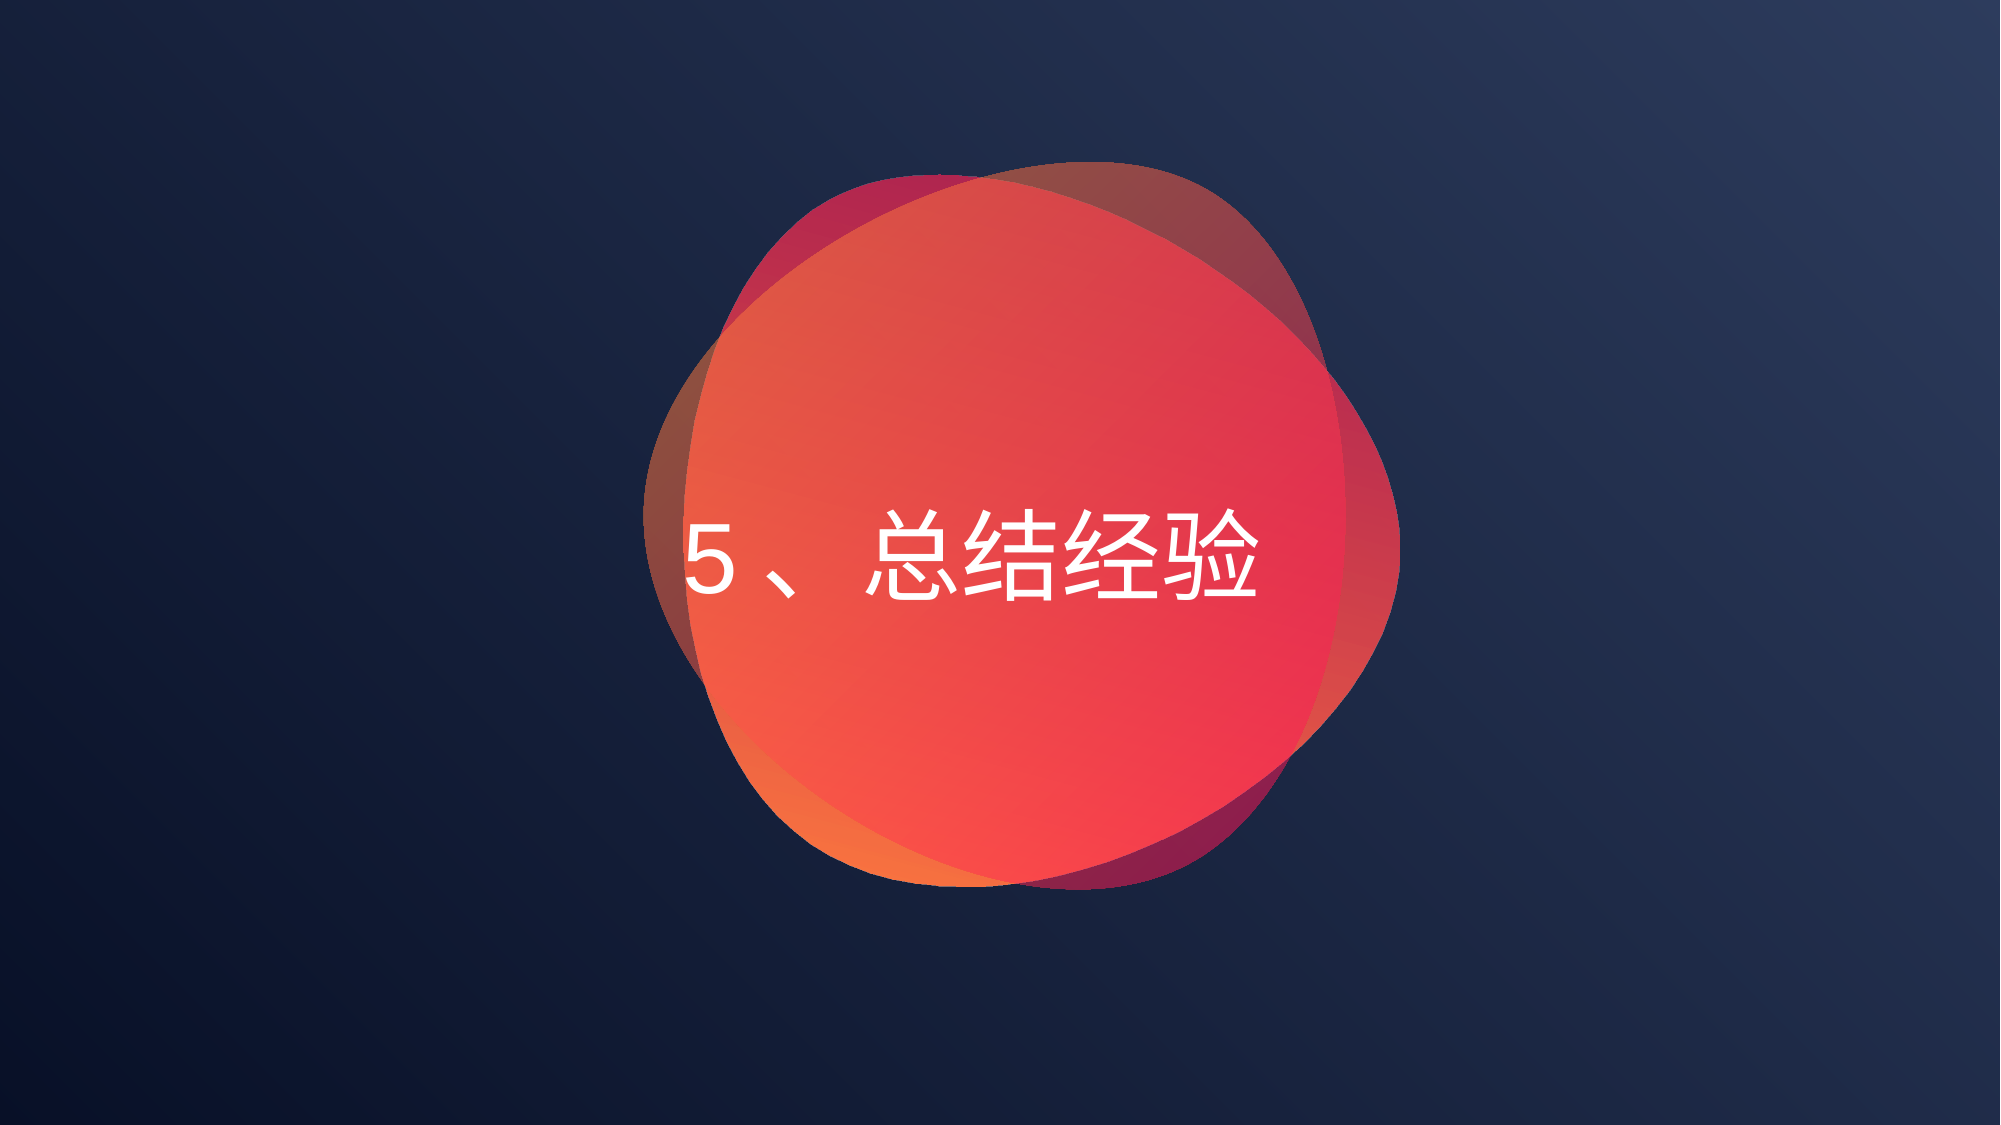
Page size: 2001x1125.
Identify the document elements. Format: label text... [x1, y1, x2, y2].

text_box [719, 173, 981, 335]
text_box [1292, 371, 1401, 756]
text_box 5、总结经验 [667, 486, 1277, 621]
text_box [642, 161, 1347, 891]
text_box [704, 687, 1014, 888]
